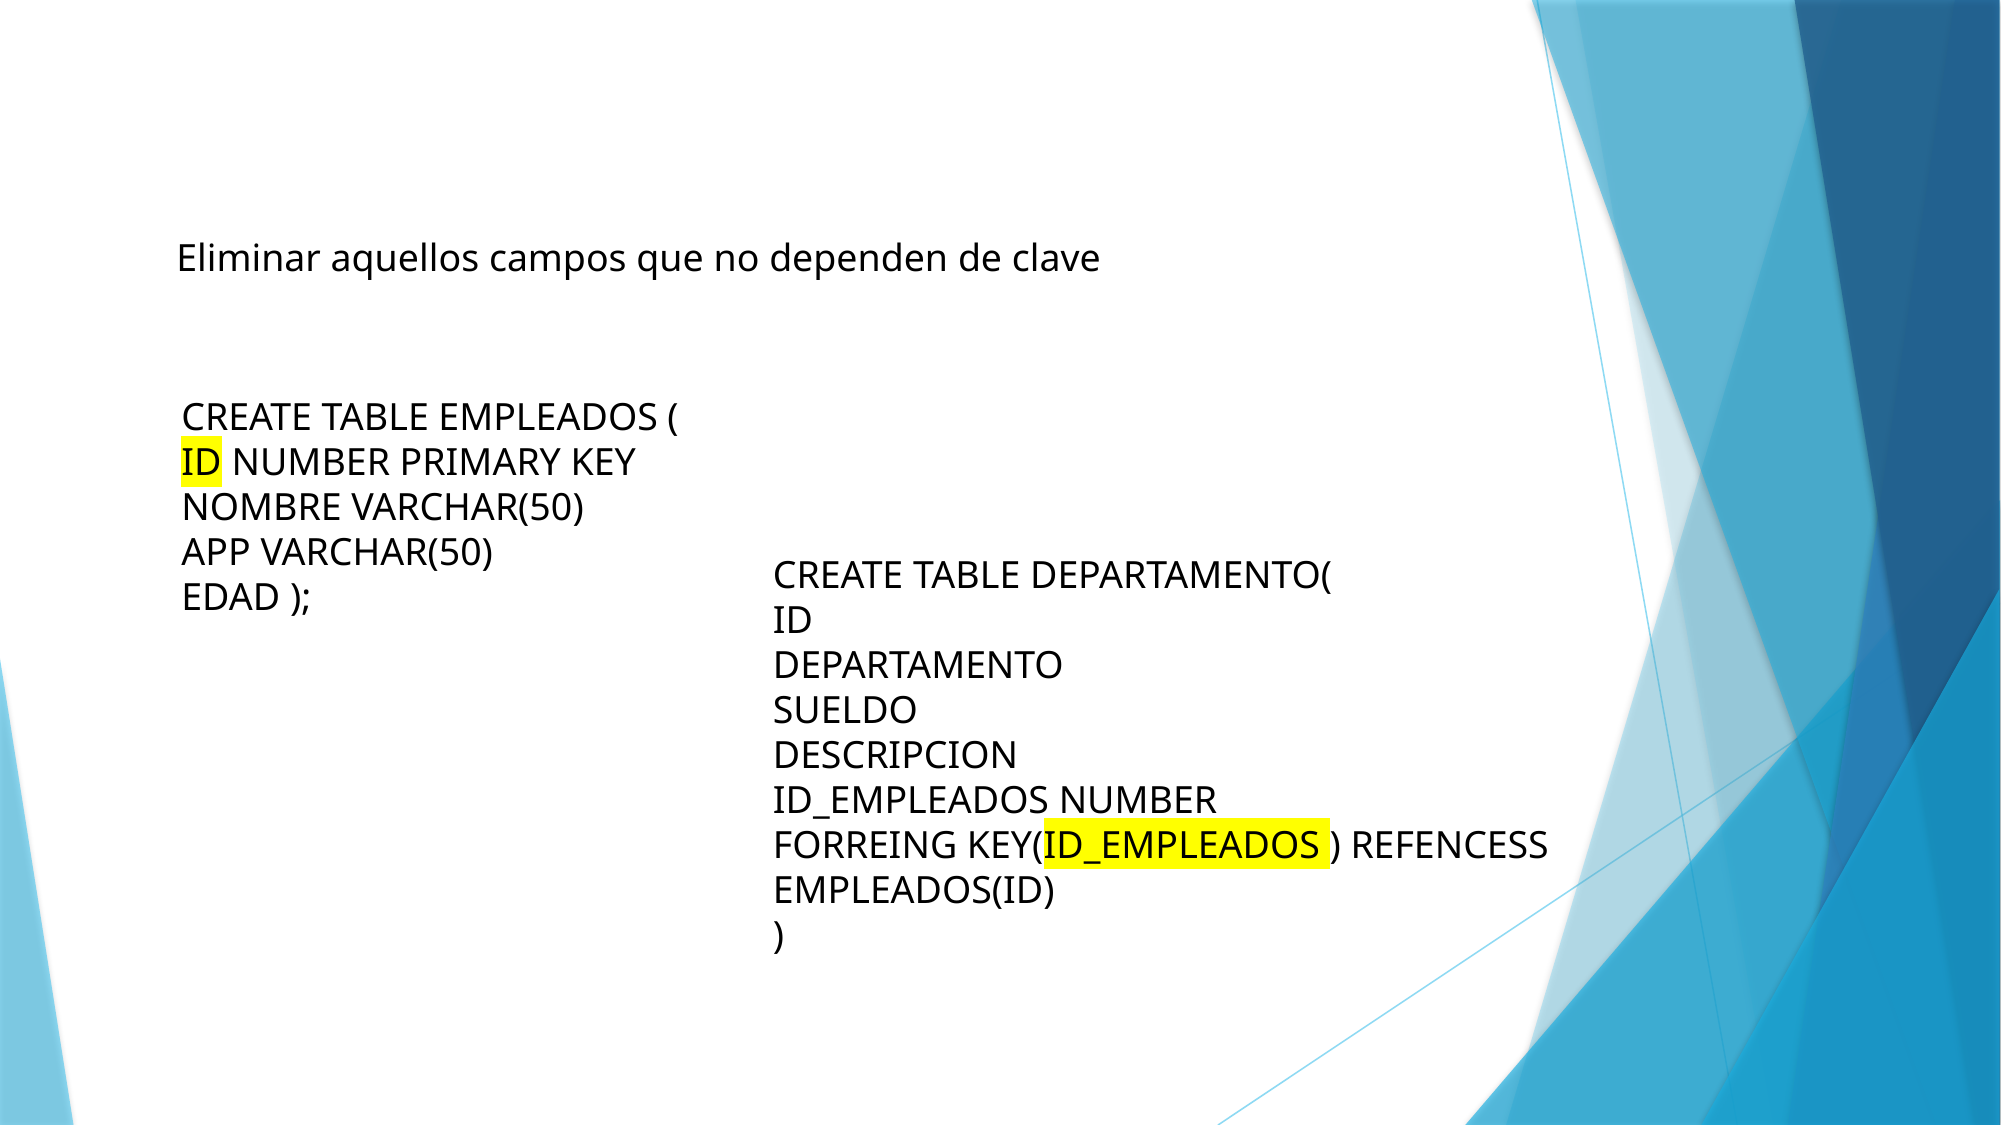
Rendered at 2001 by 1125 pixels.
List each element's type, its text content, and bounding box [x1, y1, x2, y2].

text_box CREATE TABLE DEPARTAMENTO( ID DEPARTAMENTO SUELDO DESCRIPCION ID_EMPLEADOS NUMBER FORREING KEY(ID_EMPLEADOS ) REFENCESS EMPLEADOS(ID) ) [758, 543, 1821, 1009]
text_box CREATE TABLE EMPLEADOS ( ID NUMBER PRIMARY KEY NOMBRE VARCHAR(50) APP VARCHAR(50) EDAD ); [166, 385, 694, 626]
text_box Eliminar aquellos campos que no dependen de clave [161, 226, 1127, 286]
